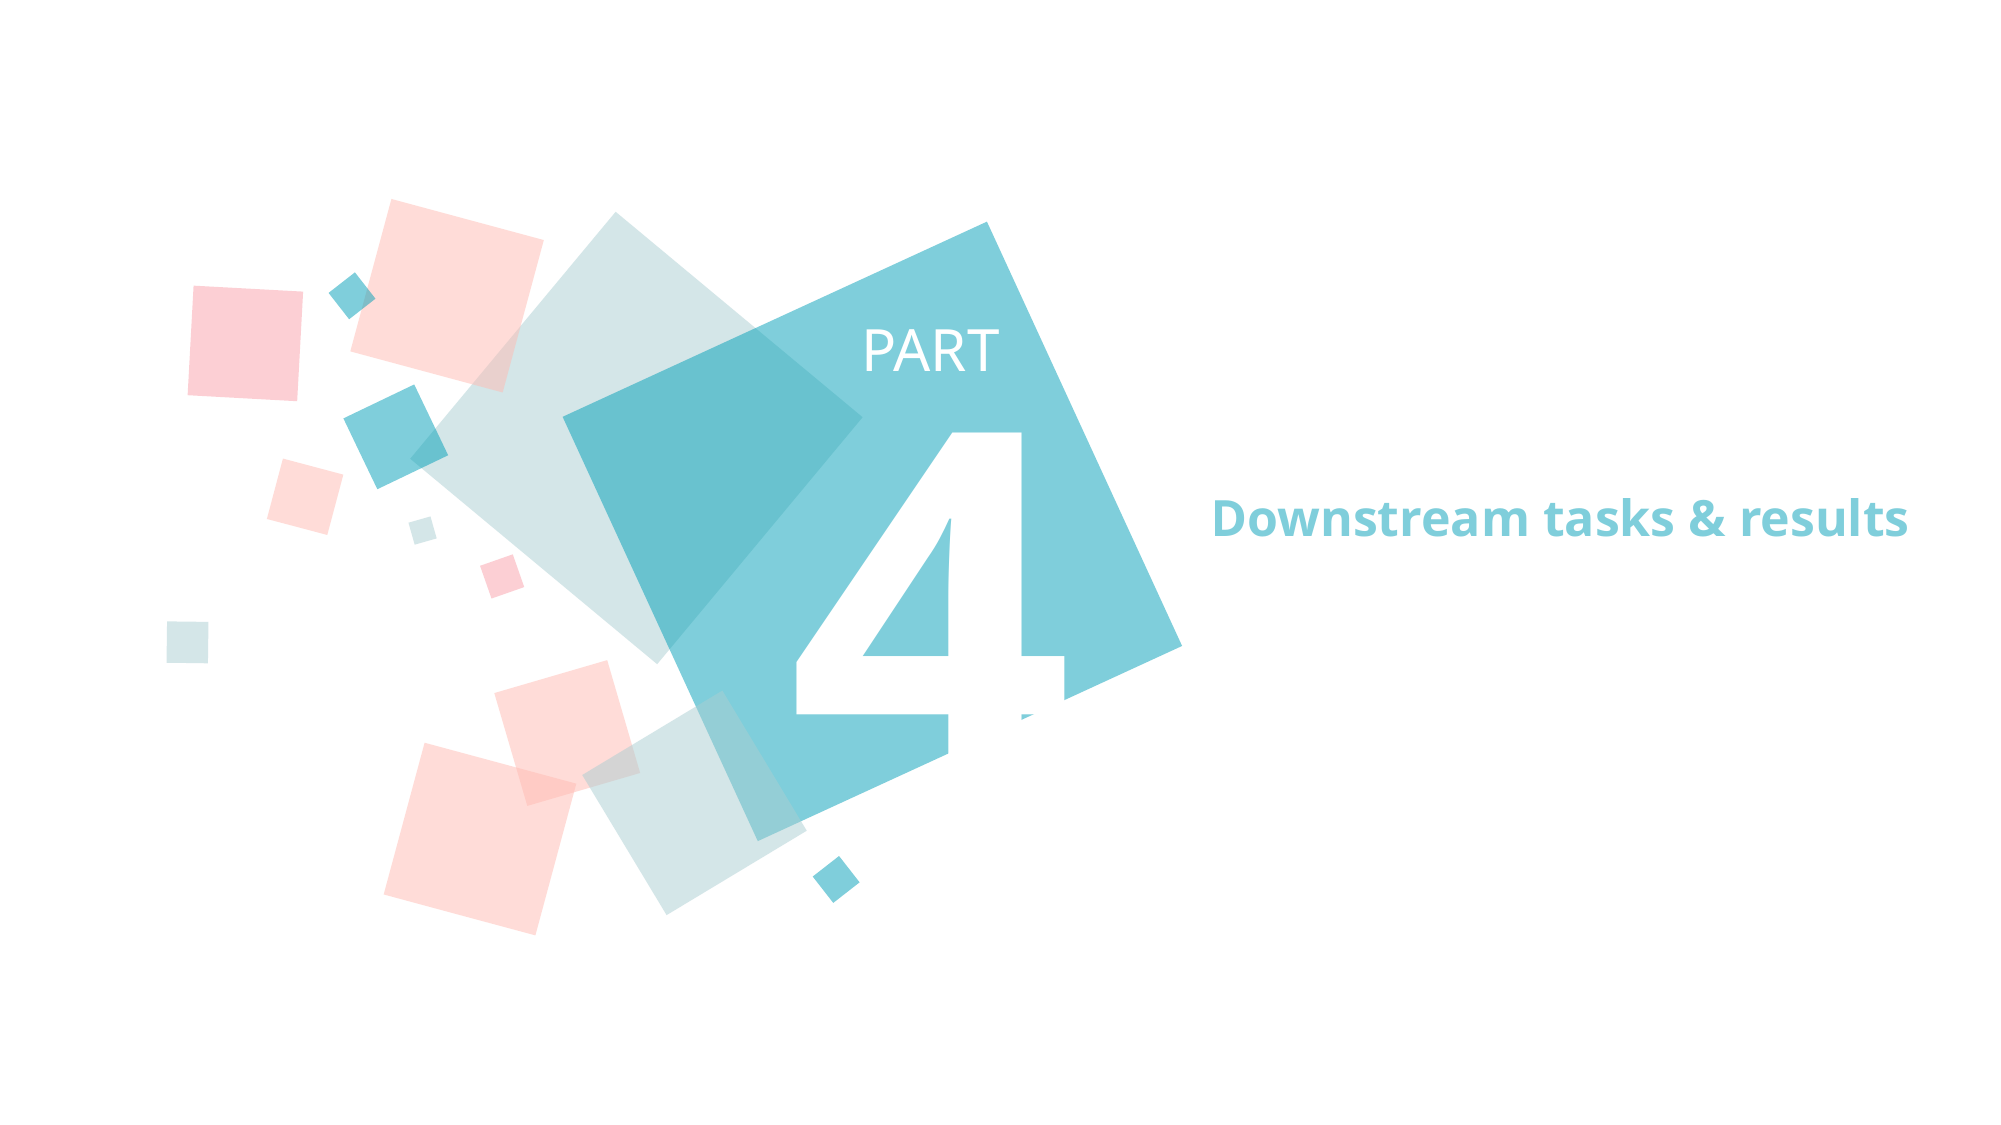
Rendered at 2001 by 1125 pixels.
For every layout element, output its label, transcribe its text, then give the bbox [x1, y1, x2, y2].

text_box PART [846, 305, 1015, 391]
text_box 4 [773, 283, 1088, 896]
text_box Downstream tasks & results [1196, 479, 1925, 555]
